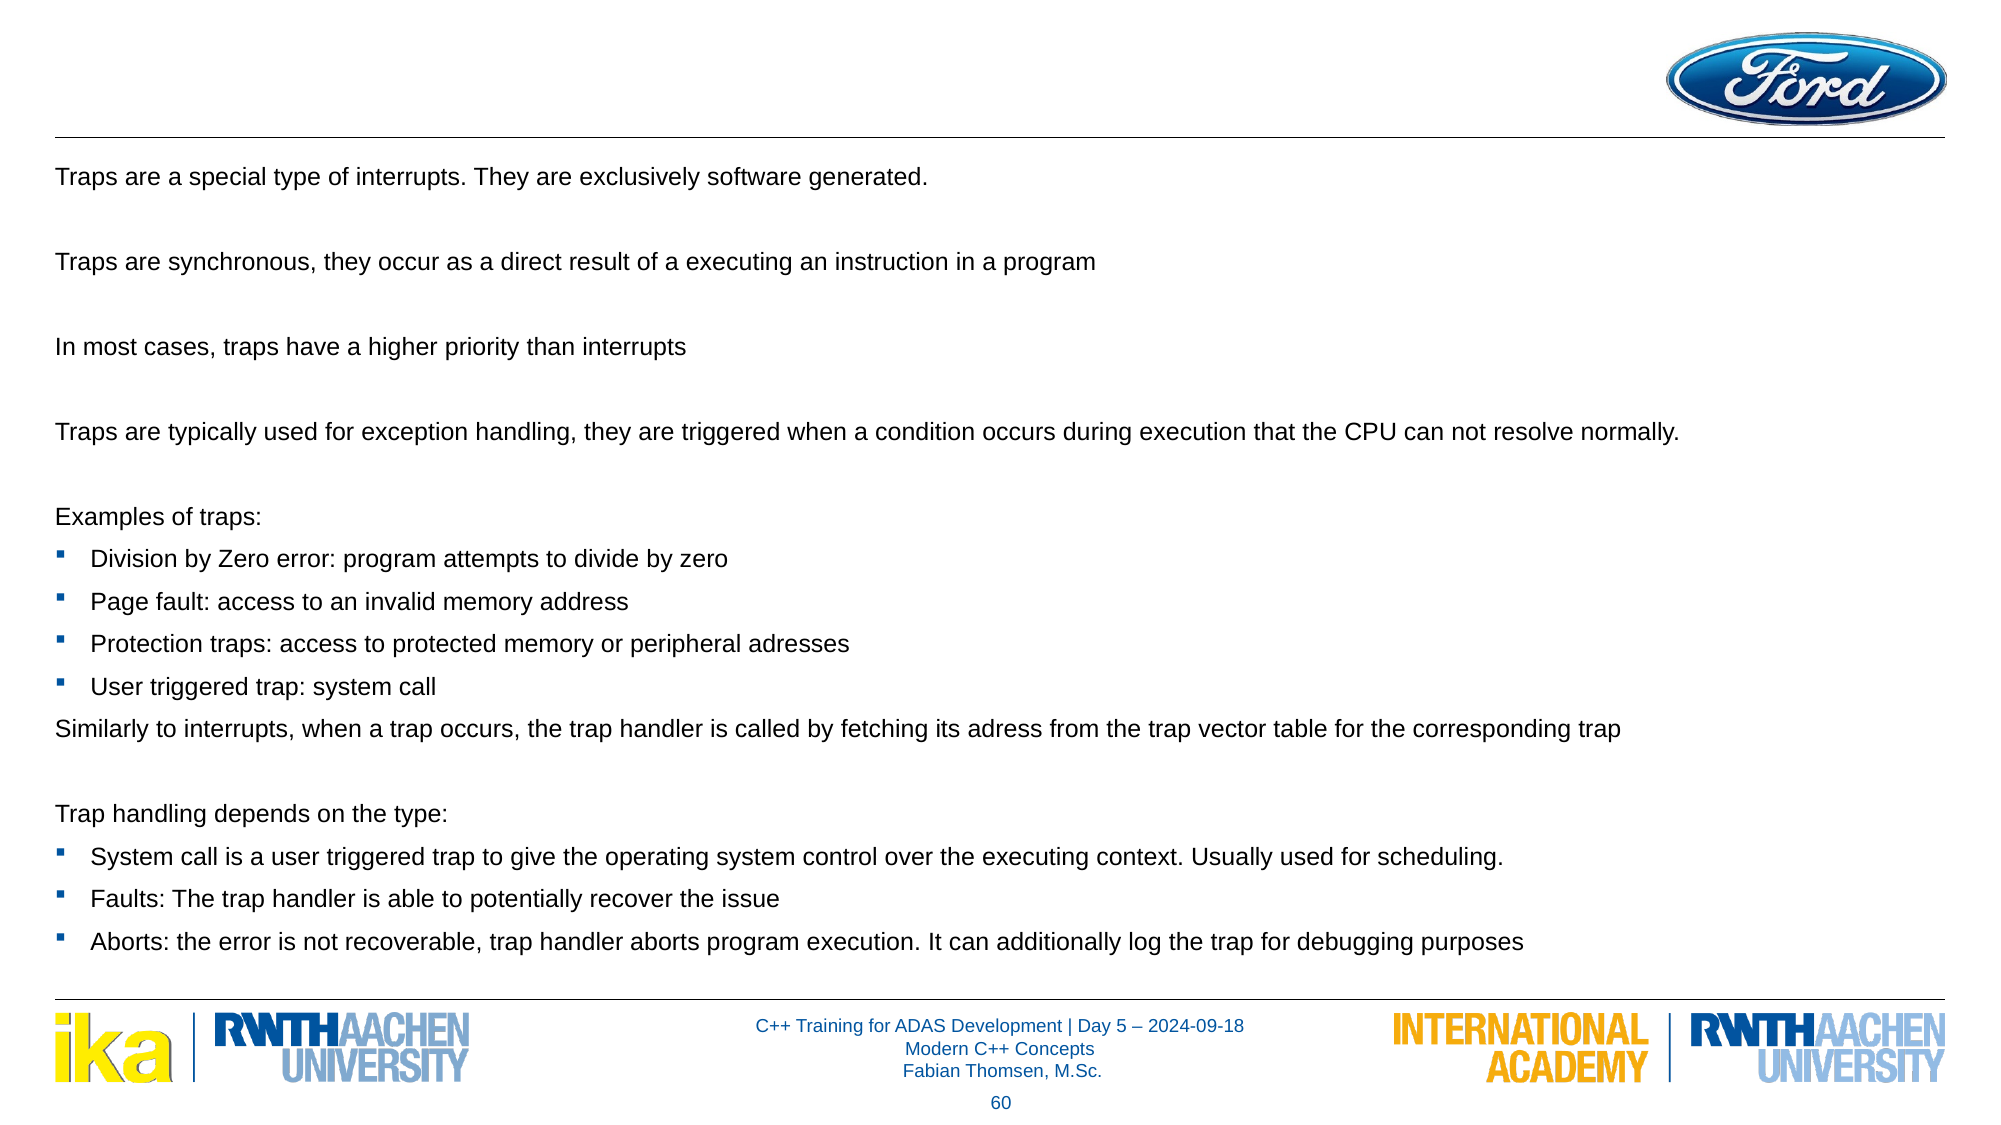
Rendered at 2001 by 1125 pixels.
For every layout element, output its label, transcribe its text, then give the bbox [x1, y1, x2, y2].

picture [55, 1012, 469, 1083]
list Traps are a special type of interrupts. They are exclusively software generated. Traps are synchronous, they occur as a direct result of a executing an instruction in a program In most cases, traps have a higher priority than interrupts Traps are typically used for exception handling, they are triggered when a condition occurs during execution that the CPU can not resolve normally. Examples of traps: Division by Zero error: program attempts to divide by zero Page fault: access to an invalid memory address Protection traps: access to protected memory or peripheral adresses User triggered trap: system call Similarly to interrupts, when a trap occurs, the trap handler is called by fetching its adress from the trap vector table for the corresponding trap Trap handling depends on the type: System call is a user triggered trap to give the operating system control over the executing context. Usually used for scheduling. Faults: The trap handler is able to potentially recover the issue Aborts: the error is not recoverable, trap handler aborts program execution. It can additionally log the trap for debugging purposes [54, 160, 1945, 976]
picture [1394, 1012, 1945, 1083]
picture [1666, 32, 1947, 126]
slide_number 60 [962, 1082, 1040, 1122]
